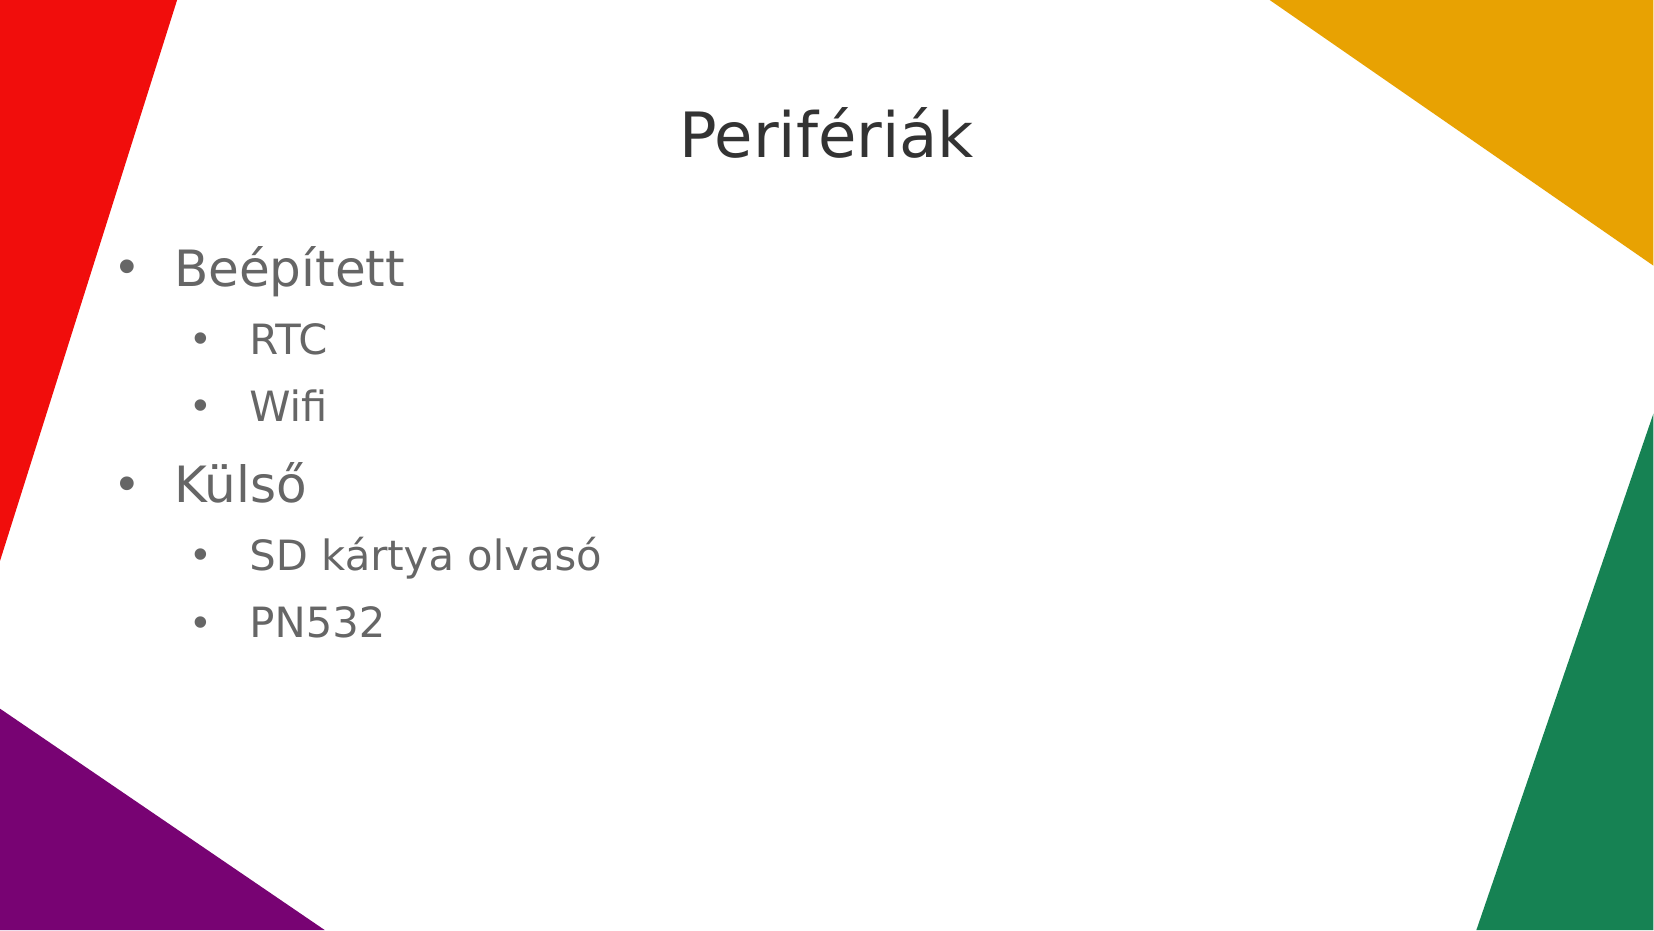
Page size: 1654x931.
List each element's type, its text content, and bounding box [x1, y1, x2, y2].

list Beépített RTC Wifi Külső SD kártya olvasó PN532 [118, 236, 1536, 827]
title Perifériák [118, 59, 1536, 207]
